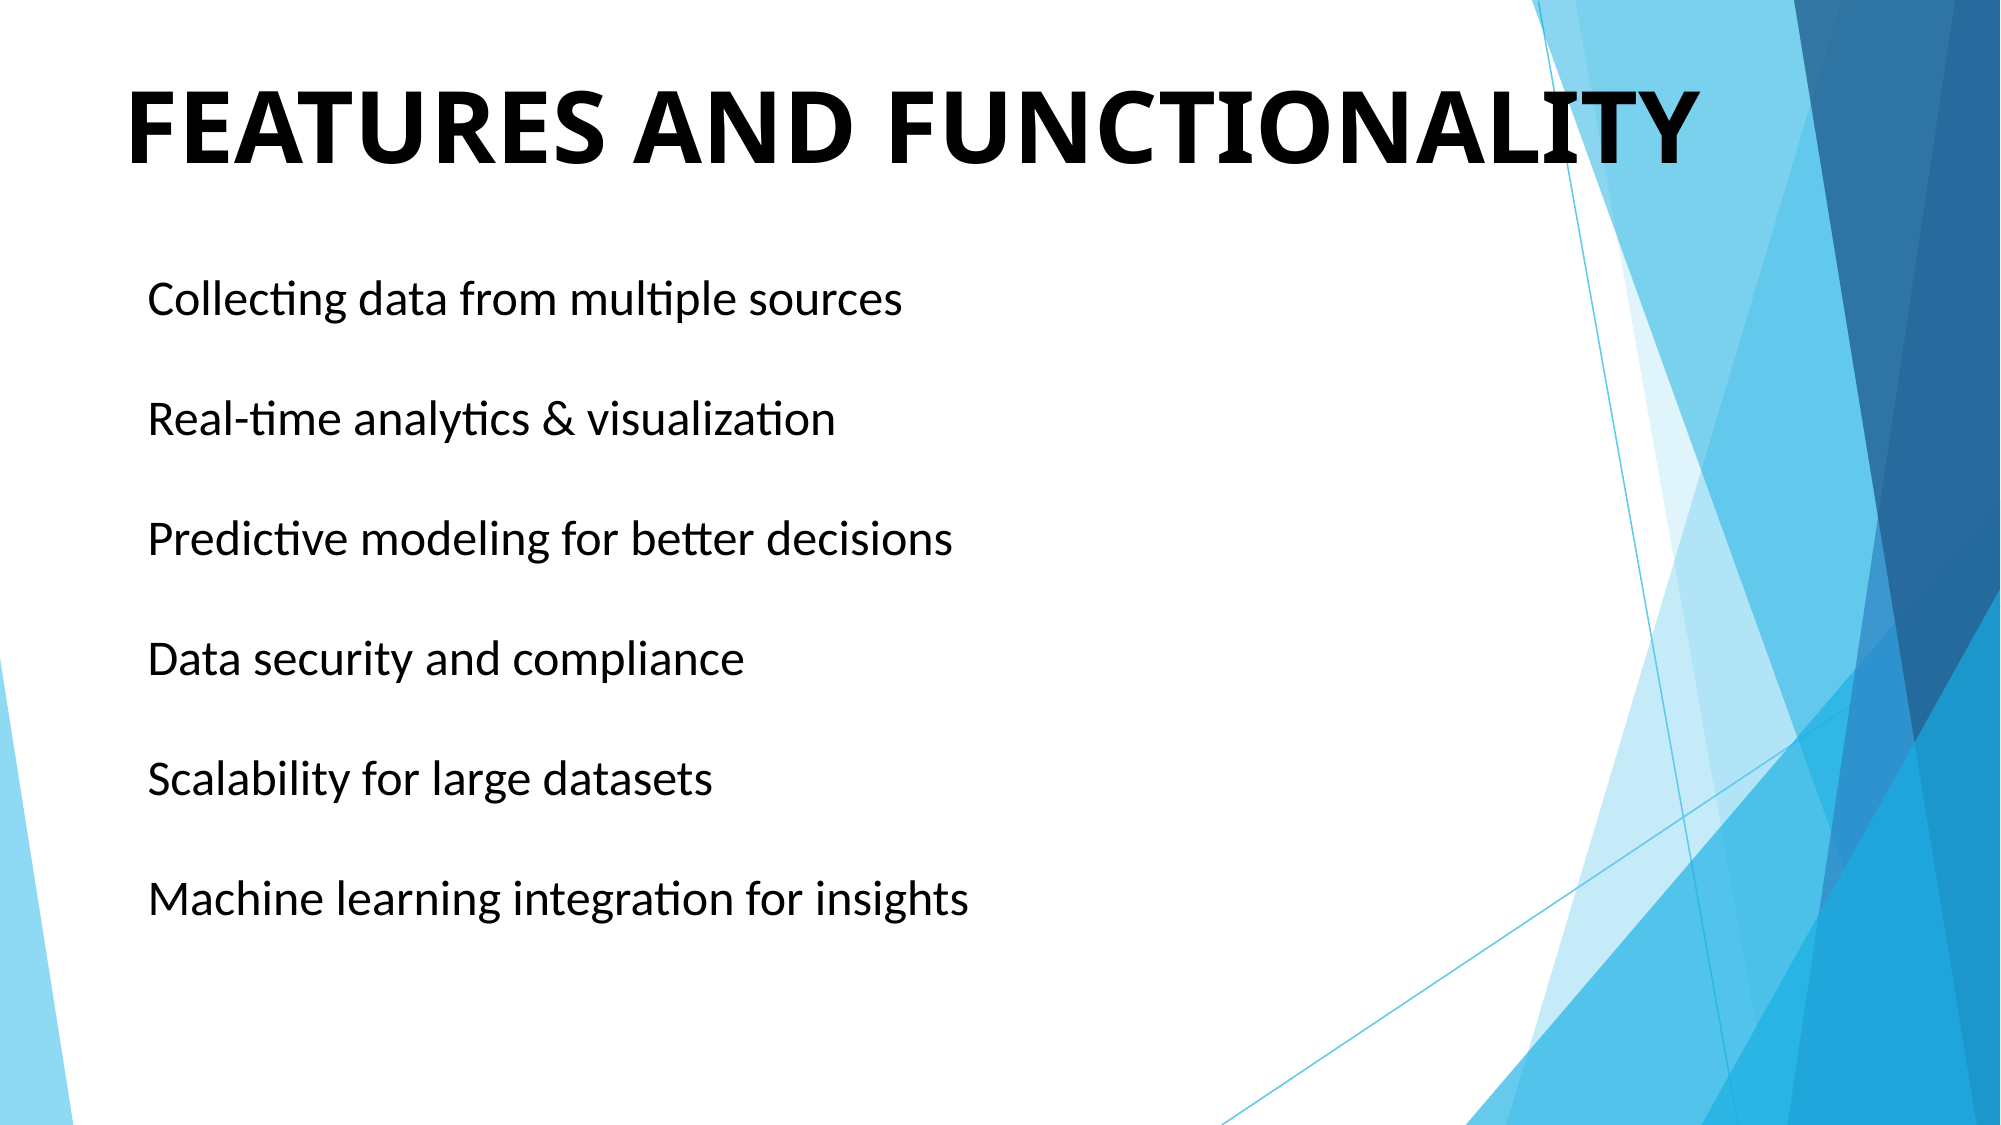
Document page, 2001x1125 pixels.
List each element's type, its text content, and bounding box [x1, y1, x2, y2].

title FEATURES AND FUNCTIONALITY [123, 63, 1877, 188]
text_box Collecting data from multiple sources Real-time analytics & visualization Predictive modeling for better decisions Data security and compliance Scalability for large datasets Machine learning integration for insights [132, 257, 1133, 933]
